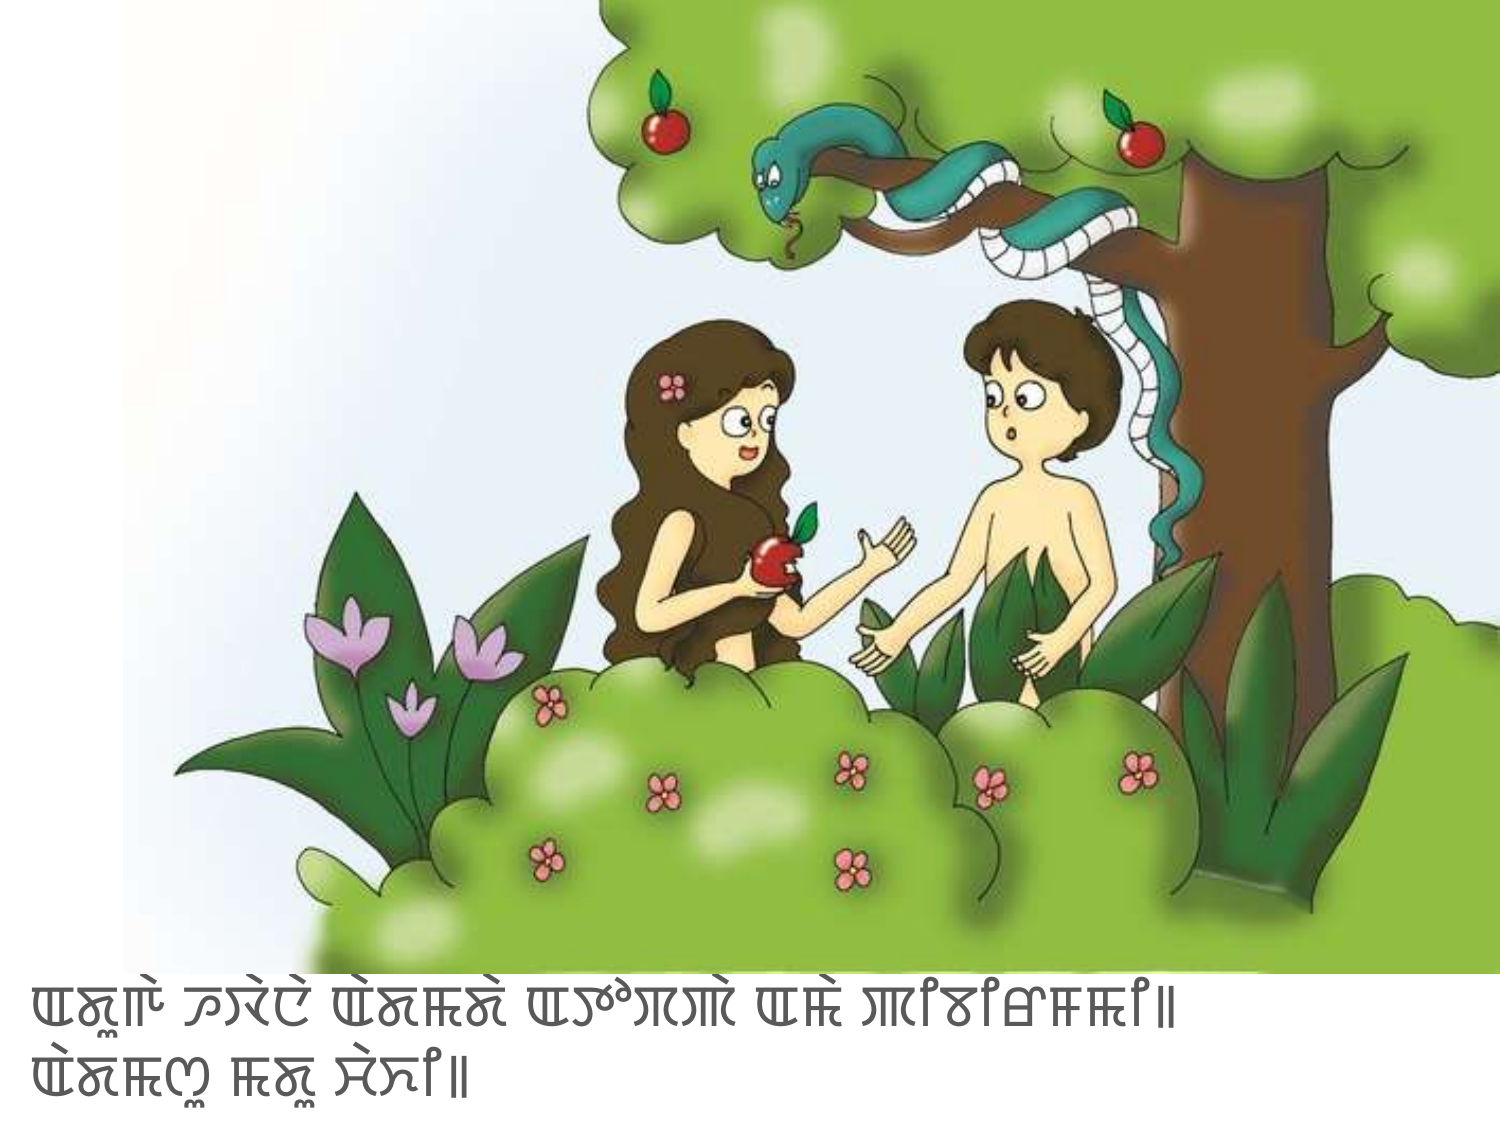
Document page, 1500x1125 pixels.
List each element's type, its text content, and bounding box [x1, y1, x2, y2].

text_box ꯑꯗꯨꯒꯥ ꯍꯋꯥꯅꯥ ꯑꯥꯗꯃꯗꯥ ꯑꯇꯣꯞꯄꯥ ꯑꯃꯥ ꯄꯤꯕꯤꯔꯝꯃꯤ꯫ ꯑꯥꯗꯃꯁꯨ ꯃꯗꯨ ꯆꯥꯈꯤ꯫ [14, 961, 1500, 1116]
picture [122, 0, 1500, 974]
